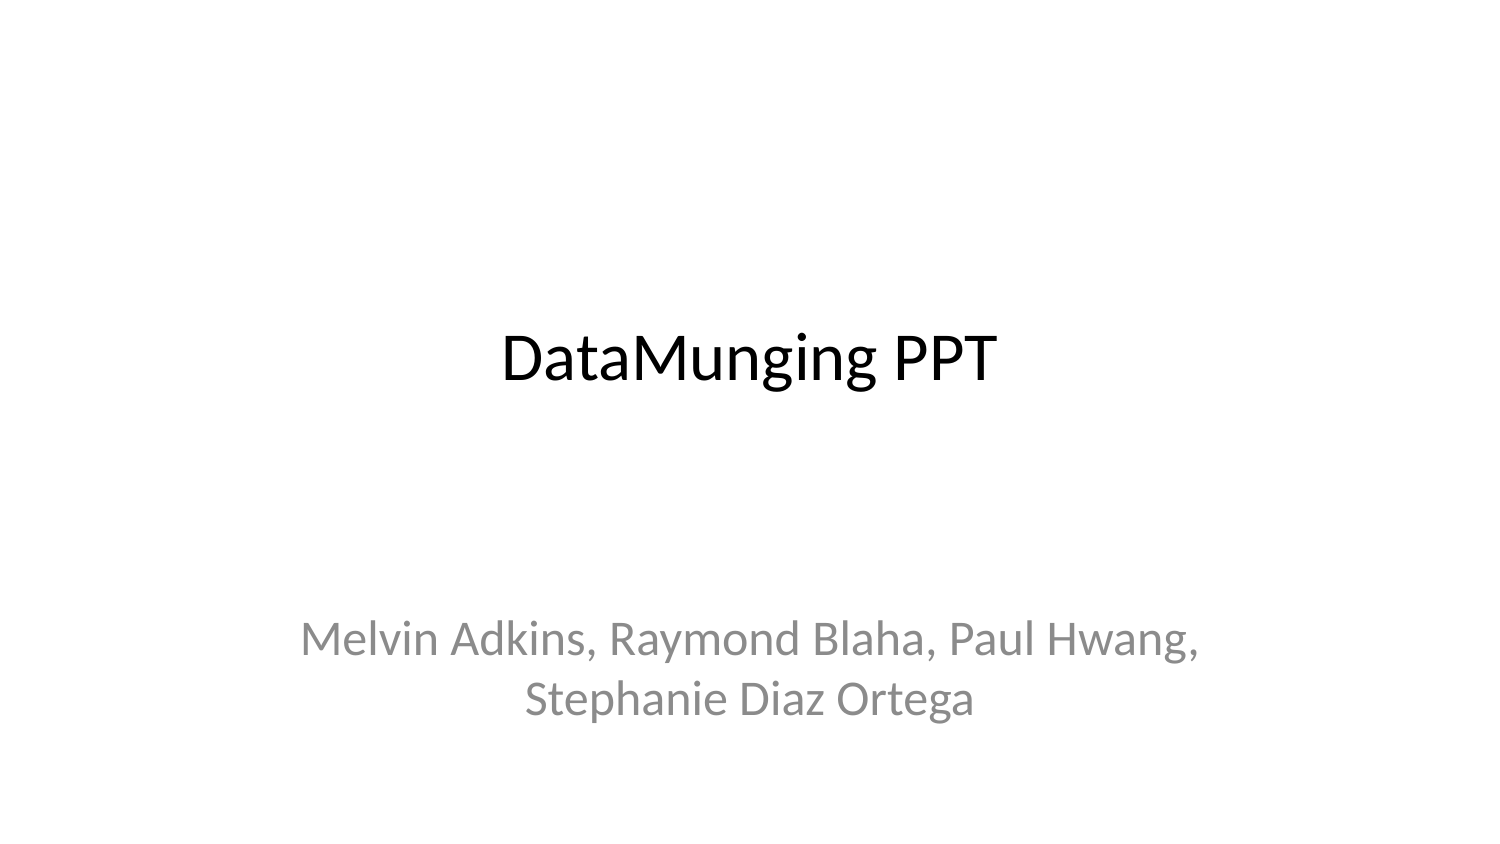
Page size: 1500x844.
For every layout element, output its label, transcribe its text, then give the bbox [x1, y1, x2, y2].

title DataMunging PPT [112, 262, 1388, 443]
subtitle Melvin Adkins, Raymond Blaha, Paul Hwang, Stephanie Diaz Ortega [225, 478, 1275, 694]
